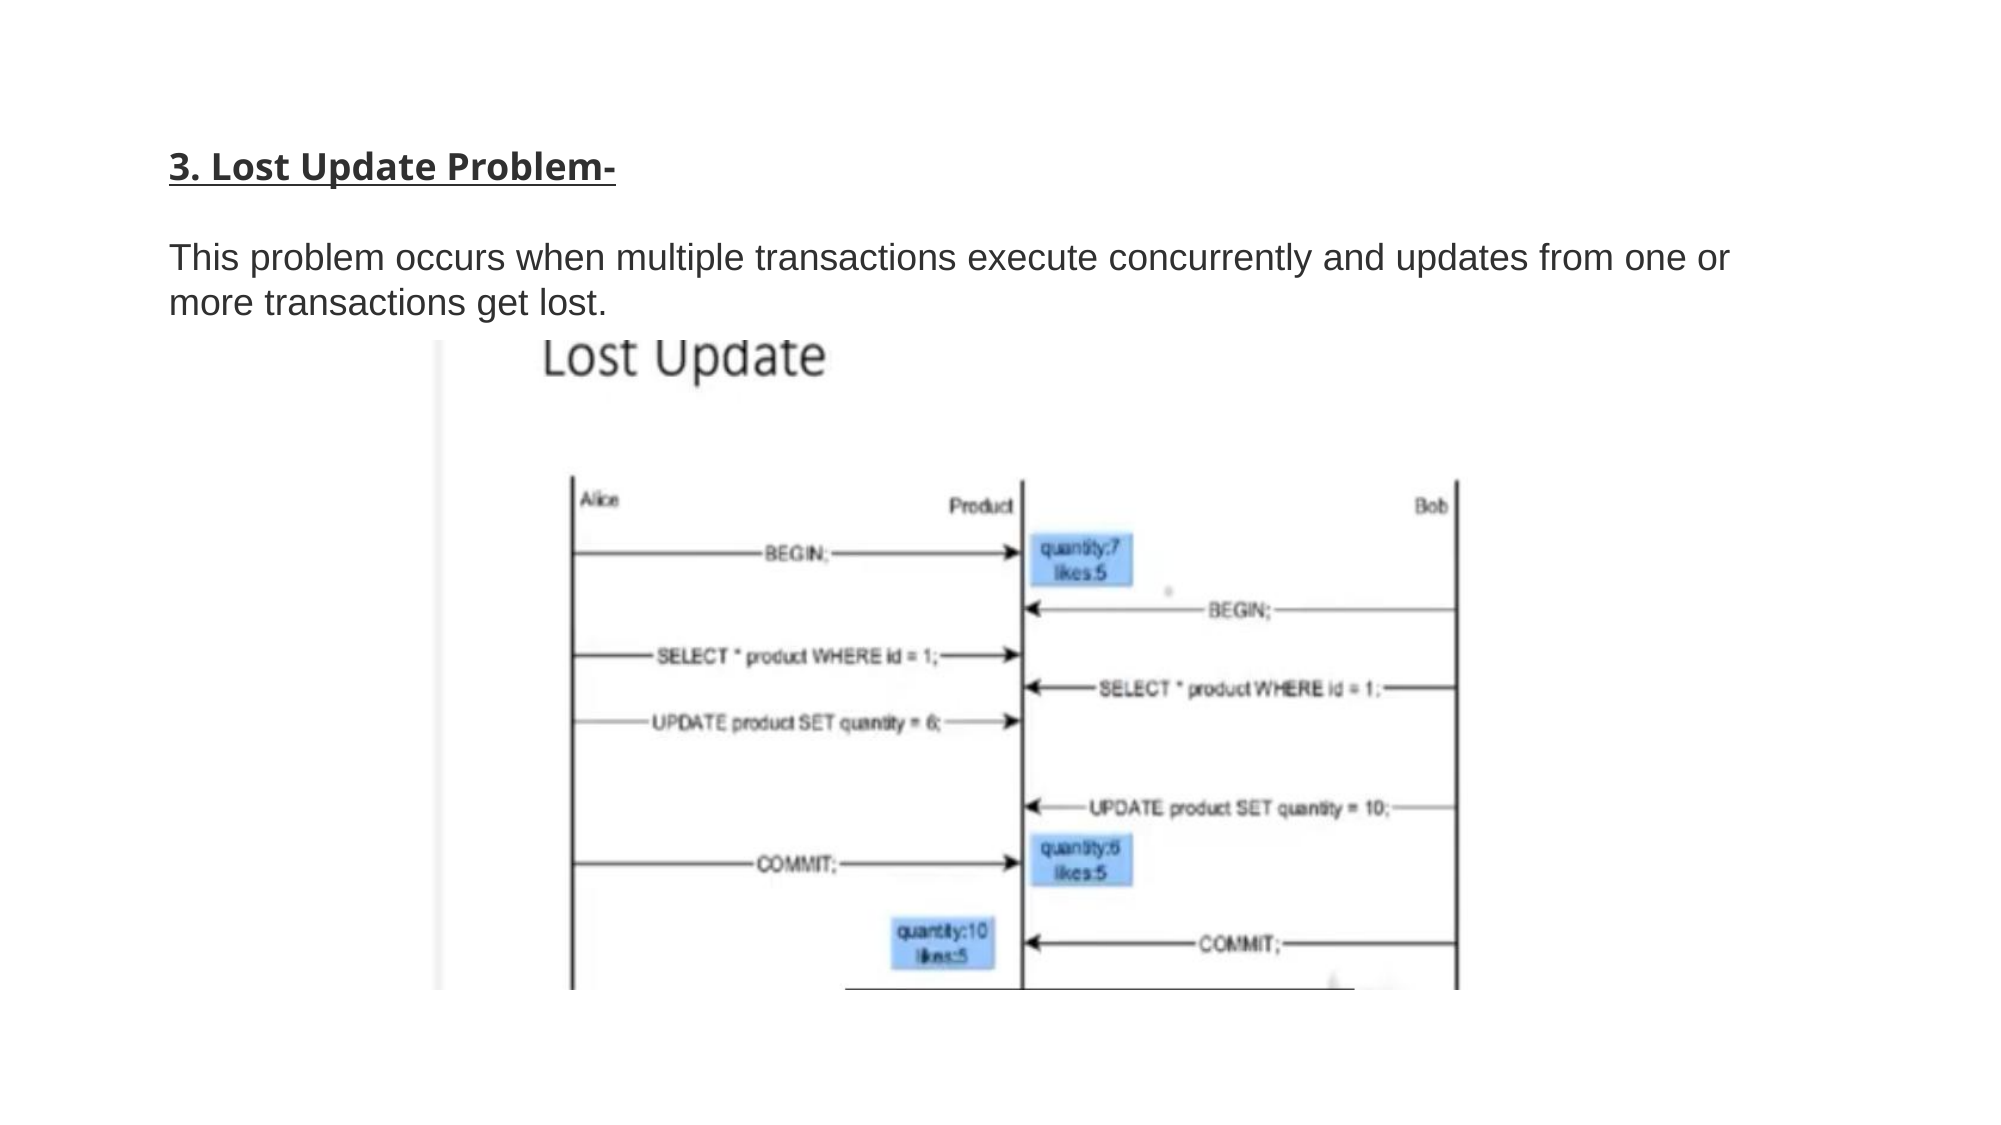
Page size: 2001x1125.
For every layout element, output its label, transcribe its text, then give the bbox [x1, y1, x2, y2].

text_box 3. Lost Update Problem- This problem occurs when multiple transactions execute concurrently and updates from one or more transactions get lost. [153, 135, 1834, 331]
picture [429, 340, 1468, 990]
